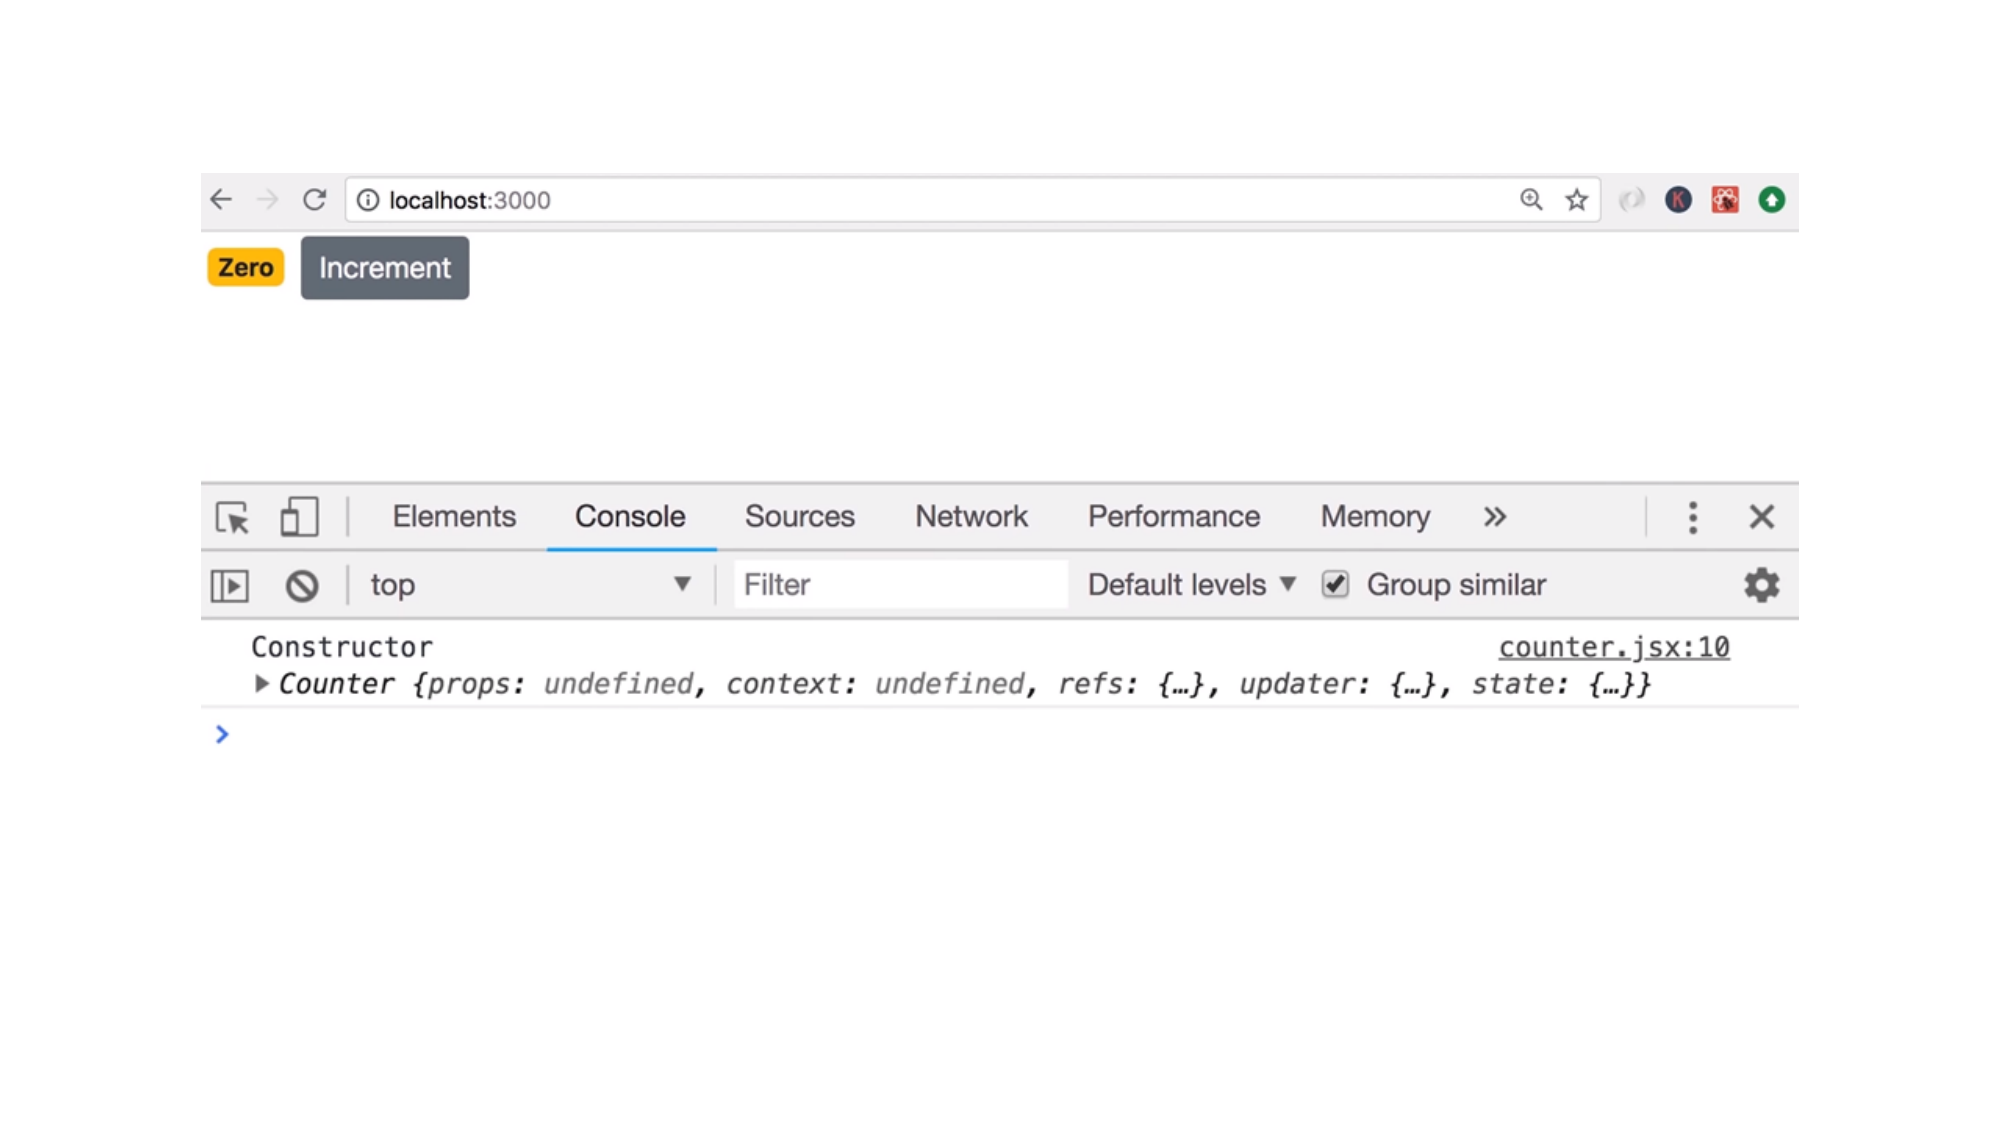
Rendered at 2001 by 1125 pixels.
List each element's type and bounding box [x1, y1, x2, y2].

picture [201, 173, 1799, 952]
